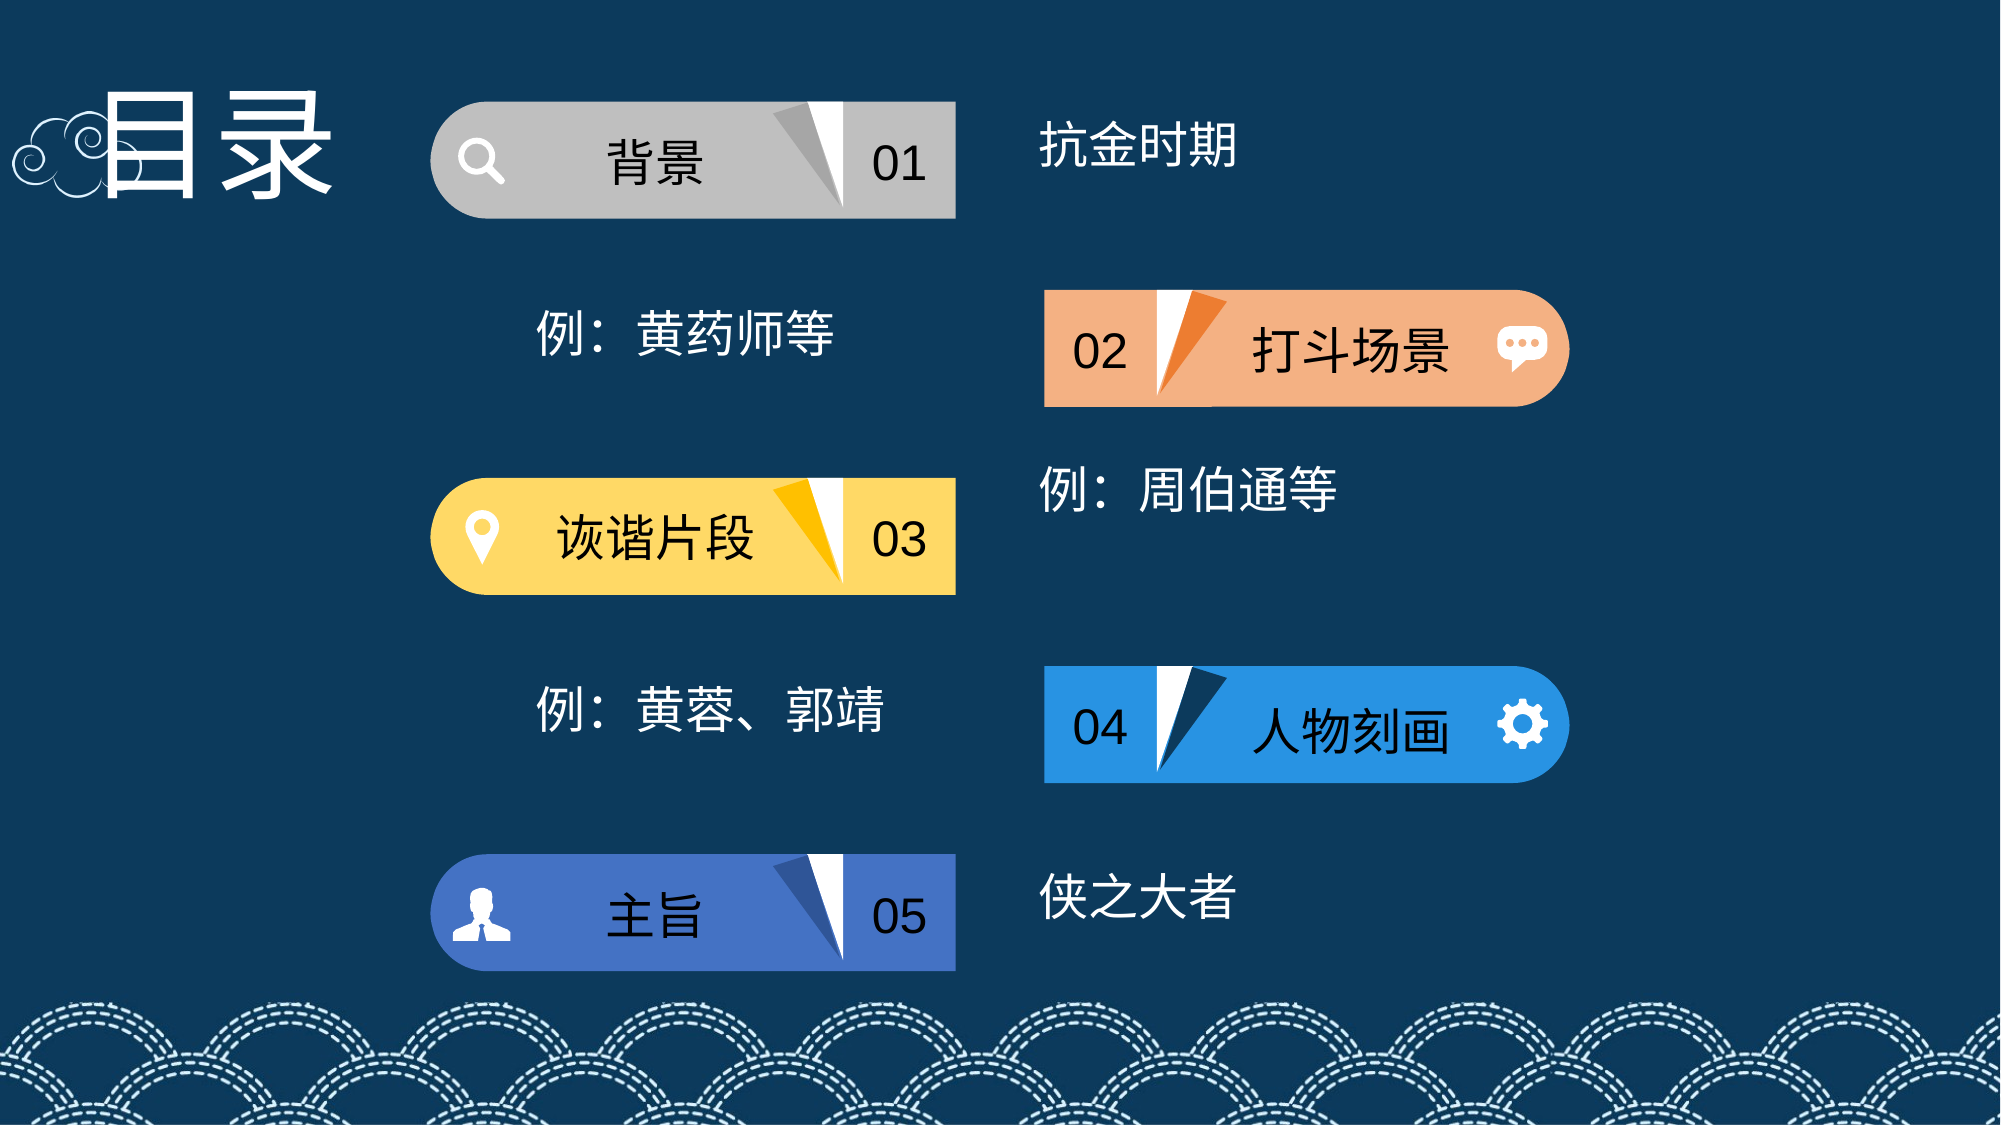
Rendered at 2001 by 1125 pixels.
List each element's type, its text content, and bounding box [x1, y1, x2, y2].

text_box [1155, 288, 1195, 397]
text_box [805, 476, 845, 585]
text_box 人物刻画 [1221, 693, 1482, 754]
text_box [465, 510, 500, 565]
text_box [430, 854, 956, 972]
text_box 例：黄药师等 [520, 295, 965, 402]
text_box [771, 101, 841, 206]
text_box [771, 477, 841, 583]
text_box 背景 [520, 124, 791, 185]
text_box [1159, 289, 1229, 394]
text_box 诙谐片段 [520, 499, 791, 561]
text_box 目录 [63, 56, 363, 224]
text_box 01 [852, 123, 947, 199]
text_box [458, 137, 505, 185]
text_box 例：黄蓉、郭靖 [520, 671, 965, 778]
text_box [1155, 665, 1191, 773]
text_box [1043, 665, 1571, 785]
text_box [1497, 326, 1548, 373]
picture [0, 0, 2001, 1125]
text_box 02 [1053, 311, 1148, 388]
text_box 04 [1053, 687, 1148, 764]
text_box 05 [852, 875, 947, 952]
text_box [771, 853, 841, 959]
text_box 侠之大者 [1023, 858, 1468, 965]
text_box [805, 100, 845, 208]
text_box [1159, 665, 1229, 771]
text_box 打斗场景 [1221, 312, 1482, 373]
text_box [429, 476, 957, 596]
text_box [1497, 698, 1548, 749]
text_box 主旨 [520, 876, 791, 938]
text_box [1043, 288, 1571, 408]
text_box [809, 853, 845, 961]
text_box 03 [852, 499, 947, 576]
text_box 抗金时期 [1023, 106, 1468, 213]
text_box [452, 887, 511, 941]
text_box [429, 100, 957, 220]
text_box 例：周伯通等 [1023, 451, 1570, 611]
